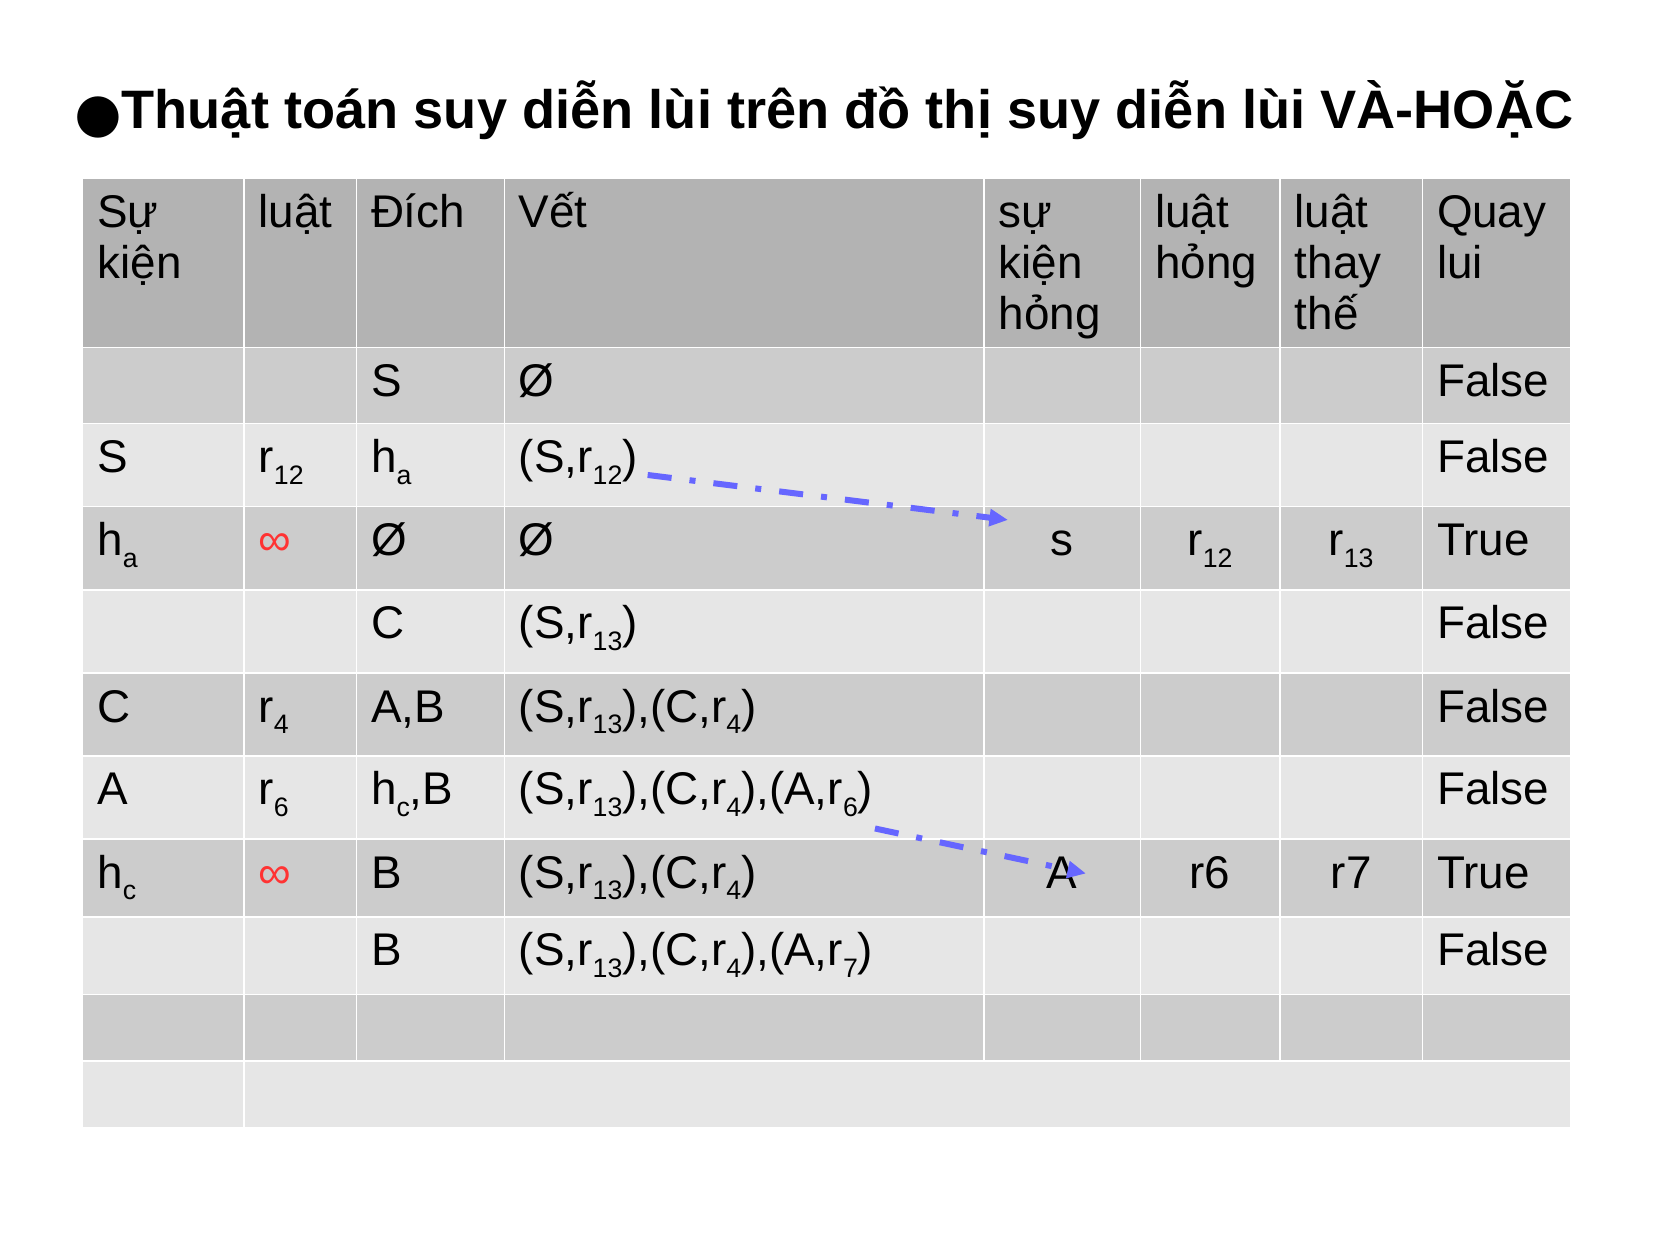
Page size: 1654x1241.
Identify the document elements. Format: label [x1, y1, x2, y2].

table_cell [245, 424, 356, 506]
table_cell [505, 424, 983, 506]
table_header [1281, 179, 1422, 347]
table_cell [505, 348, 983, 423]
table_cell [985, 840, 1140, 916]
table_cell [1423, 995, 1570, 1060]
table_cell [1141, 674, 1279, 755]
table_cell [1423, 591, 1570, 672]
table_cell [83, 757, 243, 838]
table_cell [245, 348, 356, 423]
text_box [874, 828, 1086, 877]
table_cell [357, 591, 504, 672]
table_cell [1423, 424, 1570, 506]
table_cell [1141, 757, 1279, 838]
text_box [647, 474, 1008, 525]
table_cell [357, 995, 504, 1060]
table_cell [1141, 348, 1279, 423]
table_cell [985, 424, 1140, 506]
table_cell [1281, 348, 1422, 423]
table_cell [934, 840, 983, 851]
table_cell [83, 424, 243, 506]
table_cell [1281, 674, 1422, 755]
text_box [59, 46, 1590, 168]
table_cell [505, 918, 983, 994]
table_cell [83, 918, 243, 994]
table_cell [1141, 995, 1279, 1060]
table_header [245, 179, 356, 347]
table_cell [357, 507, 504, 589]
table_cell [245, 674, 356, 755]
table_cell [357, 348, 504, 423]
table_header [83, 179, 243, 347]
table_cell [1281, 840, 1422, 916]
table_cell [1281, 995, 1422, 1060]
table_cell [985, 757, 1140, 838]
table_cell [985, 591, 1140, 672]
table_cell [1141, 840, 1279, 916]
table_cell [505, 674, 983, 755]
table_header [357, 179, 504, 347]
table_cell [1141, 424, 1279, 506]
table_cell [985, 995, 1140, 1060]
table_cell [83, 507, 243, 589]
table_cell [1281, 591, 1422, 672]
table_cell [245, 918, 356, 994]
table_header [1423, 179, 1570, 347]
table_cell [505, 507, 983, 589]
table_cell [1423, 840, 1570, 916]
table_cell [1141, 507, 1279, 589]
table_cell [83, 1062, 243, 1127]
table_header [985, 179, 1140, 347]
table_cell [245, 995, 356, 1060]
table_cell [1423, 674, 1570, 755]
table_cell [505, 591, 983, 672]
table_cell [914, 507, 983, 516]
table_cell [83, 840, 243, 916]
table_cell [1281, 918, 1422, 994]
table_cell [505, 757, 983, 838]
table_cell [1141, 591, 1279, 672]
table_cell [985, 918, 1140, 994]
table_header [505, 179, 983, 347]
table_cell [357, 674, 504, 755]
table_cell [83, 674, 243, 755]
table_cell [985, 674, 1140, 755]
table_cell [357, 918, 504, 994]
table_cell [83, 995, 243, 1060]
table_cell [1423, 507, 1570, 589]
table_cell [1423, 757, 1570, 838]
table_cell [1281, 507, 1422, 589]
table_cell [245, 840, 356, 916]
table_cell [1423, 918, 1570, 994]
table_cell [985, 348, 1140, 423]
table_cell [1281, 757, 1422, 838]
table_cell [1281, 424, 1422, 506]
table_cell [245, 507, 356, 589]
table_cell [83, 348, 243, 423]
table_cell [245, 757, 356, 838]
table_cell [505, 995, 983, 1060]
table_cell [357, 840, 504, 916]
table_header [1141, 179, 1279, 347]
table_cell [1141, 918, 1279, 994]
table_cell [985, 507, 1140, 589]
table_cell [357, 424, 504, 506]
table_cell [245, 1062, 1570, 1127]
table_cell [1423, 348, 1570, 423]
table_cell [83, 591, 243, 672]
table_cell [245, 591, 356, 672]
table_cell [357, 757, 504, 838]
table_cell [505, 840, 983, 916]
